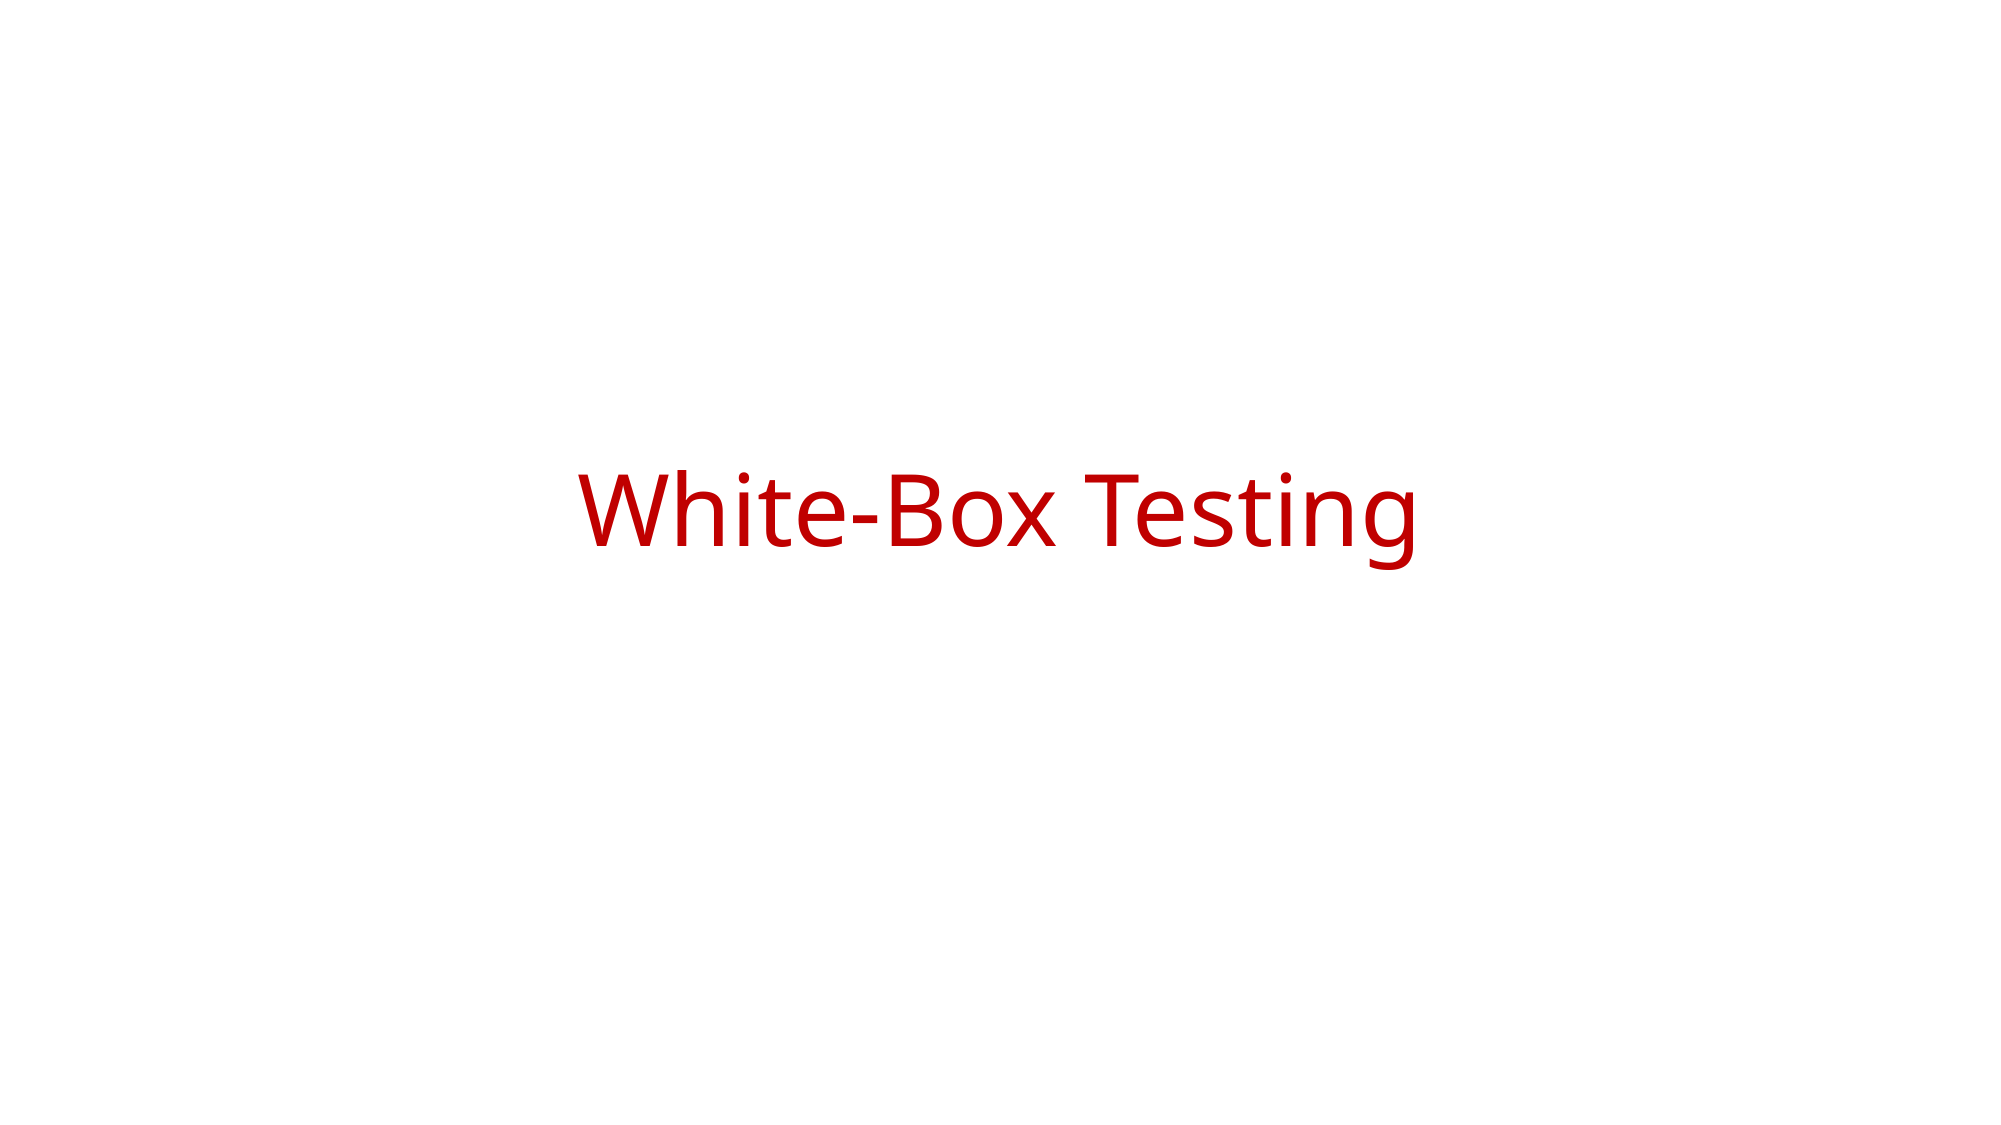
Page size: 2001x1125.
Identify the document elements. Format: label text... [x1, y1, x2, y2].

title White-Box Testing [249, 441, 1750, 576]
